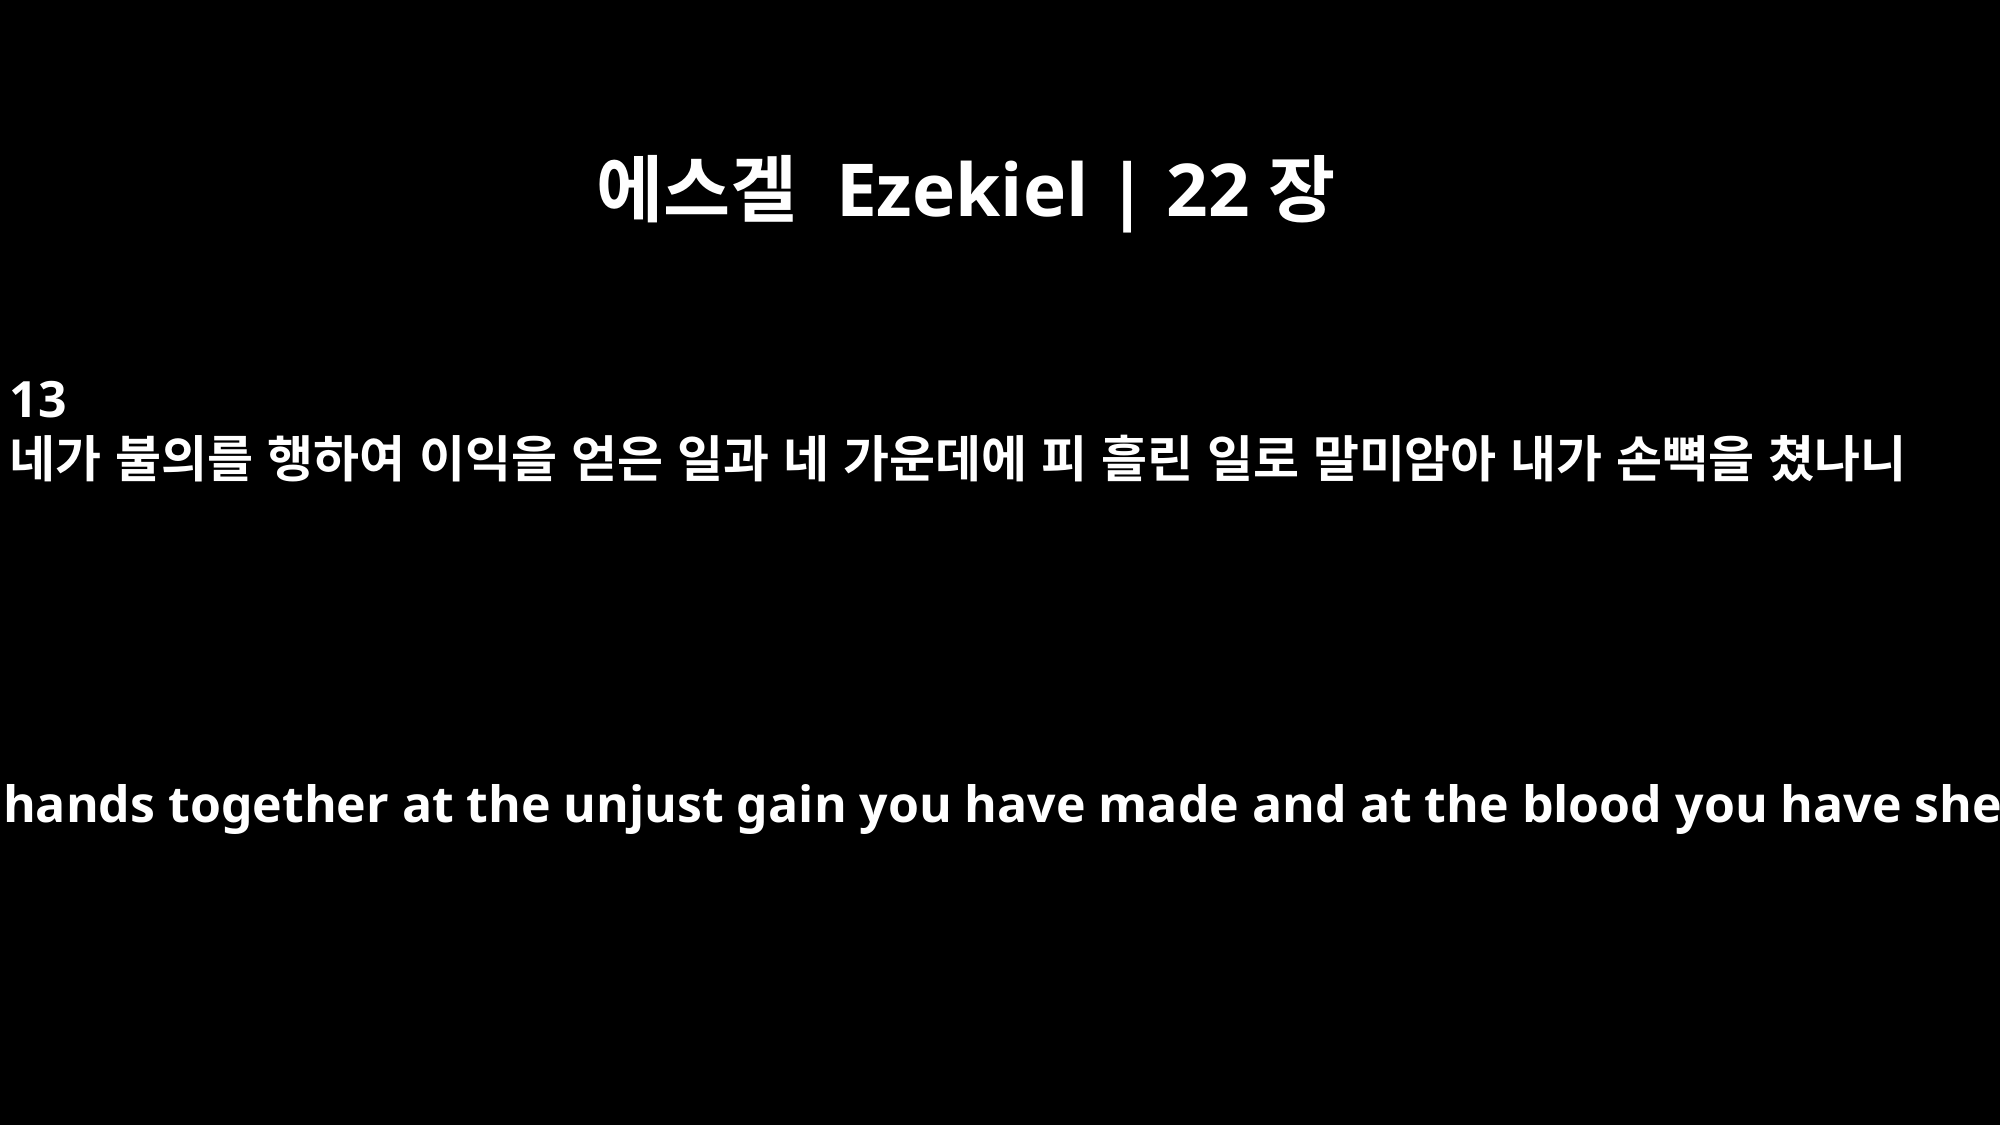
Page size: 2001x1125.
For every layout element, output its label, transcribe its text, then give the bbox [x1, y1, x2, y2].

text_box 에스겔 Ezekiel | 22장 [581, 136, 1351, 239]
text_box "`I will surely strike my hands together at the unjust gain you have made and at the blood you have shed in your midst. [0, 764, 2000, 840]
text_box 13 네가 불의를 행하여 이익을 얻은 일과 네 가운데에 피 흘린 일로 말미암아 내가 손뼉을 쳤나니 [0, 359, 1923, 495]
